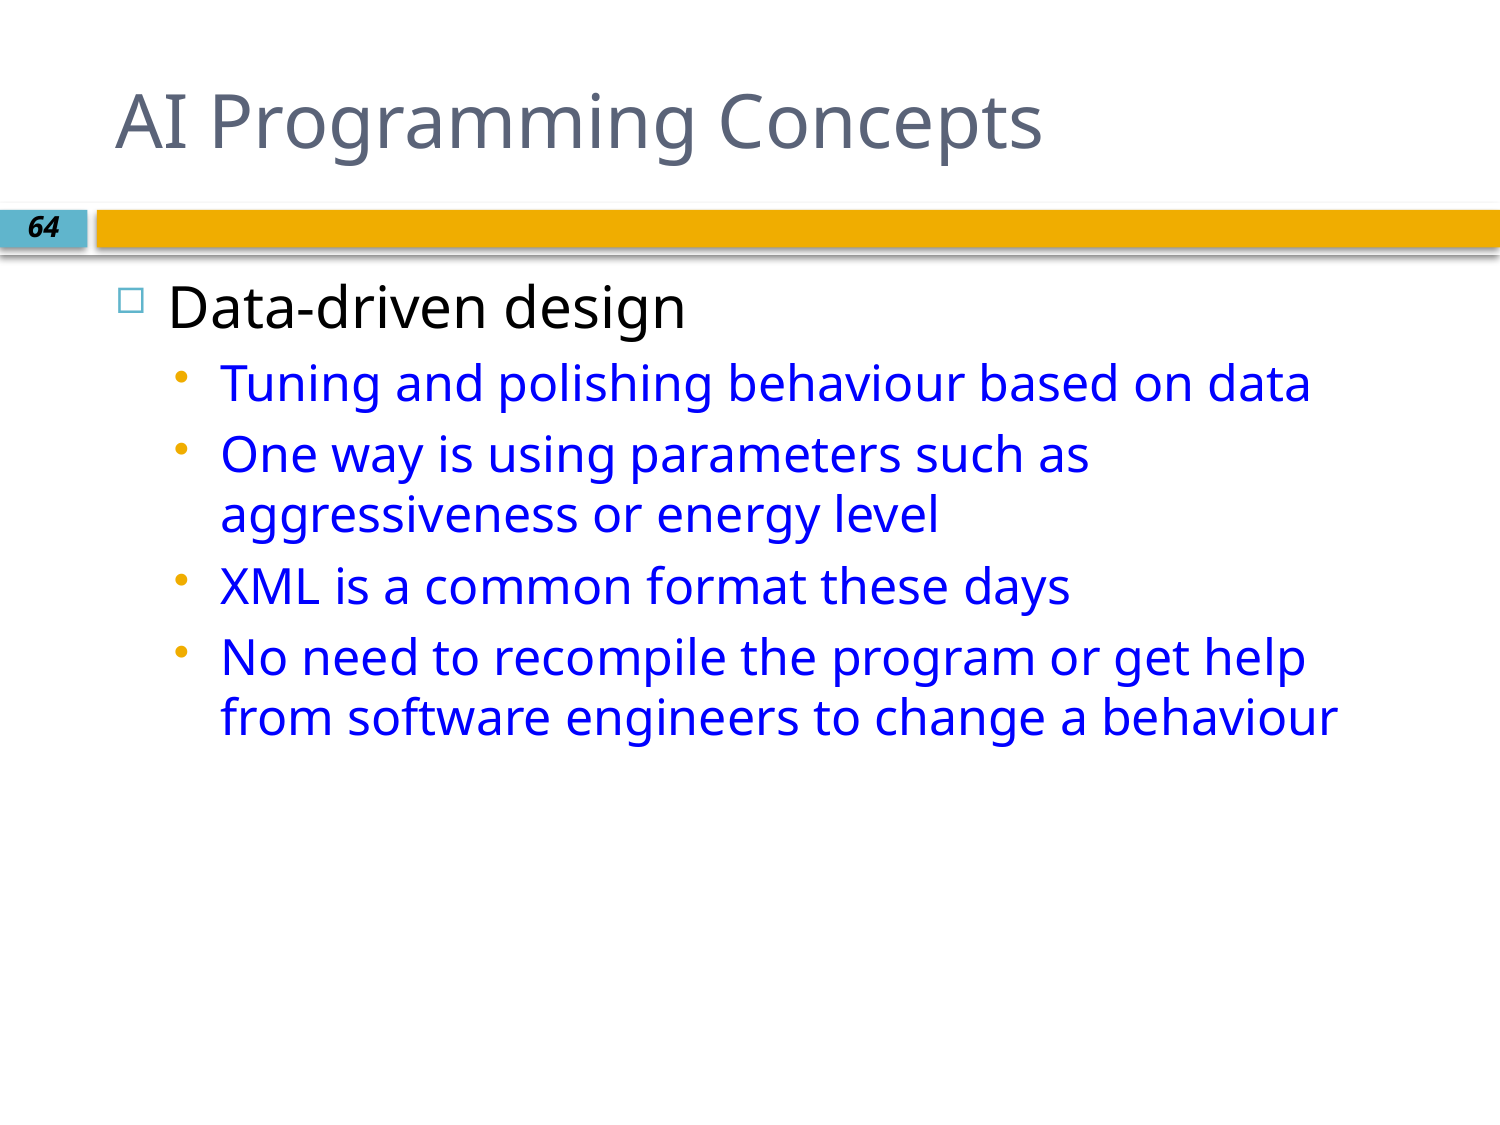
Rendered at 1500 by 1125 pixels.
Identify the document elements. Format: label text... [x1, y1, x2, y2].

list Data-driven design Tuning and polishing behaviour based on data One way is using parameters such as aggressiveness or energy level XML is a common format these days No need to recompile the program or get help from software engineers to change a behaviour [100, 262, 1438, 1005]
slide_number 64 [0, 208, 88, 249]
title AI Programming Concepts [100, 37, 1438, 200]
